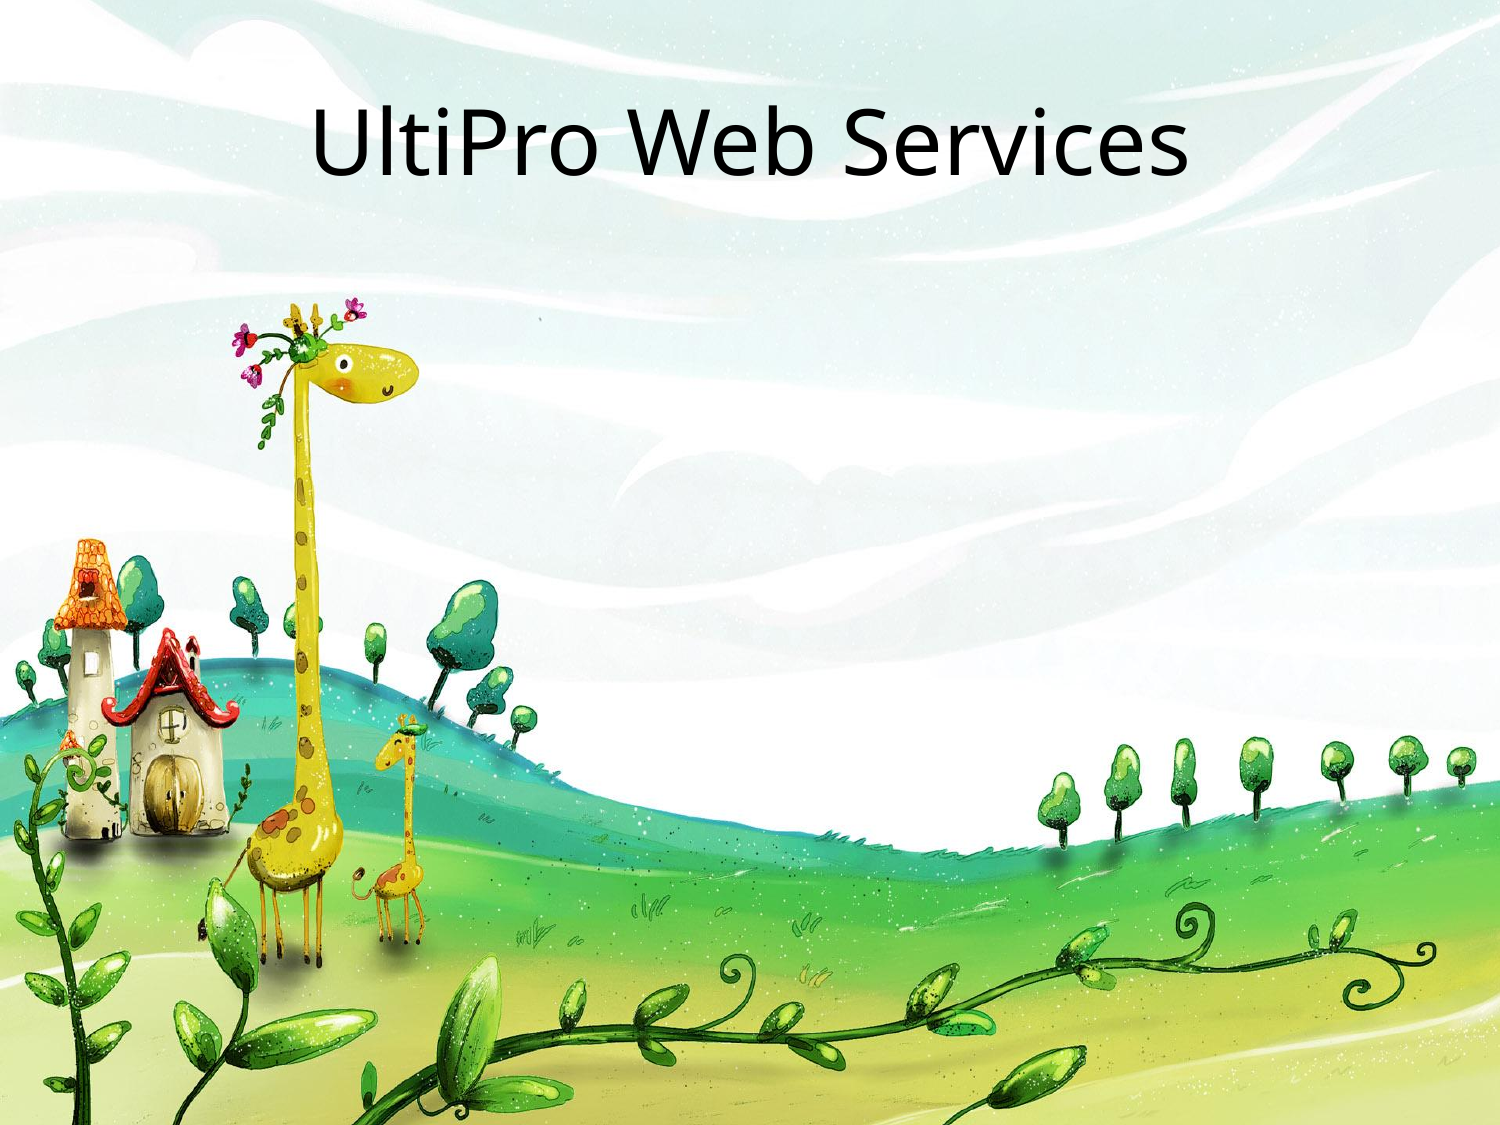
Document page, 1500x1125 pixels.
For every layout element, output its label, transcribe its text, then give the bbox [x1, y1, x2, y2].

title UltiPro Web Services [75, 45, 1425, 233]
picture [0, 0, 1500, 1125]
